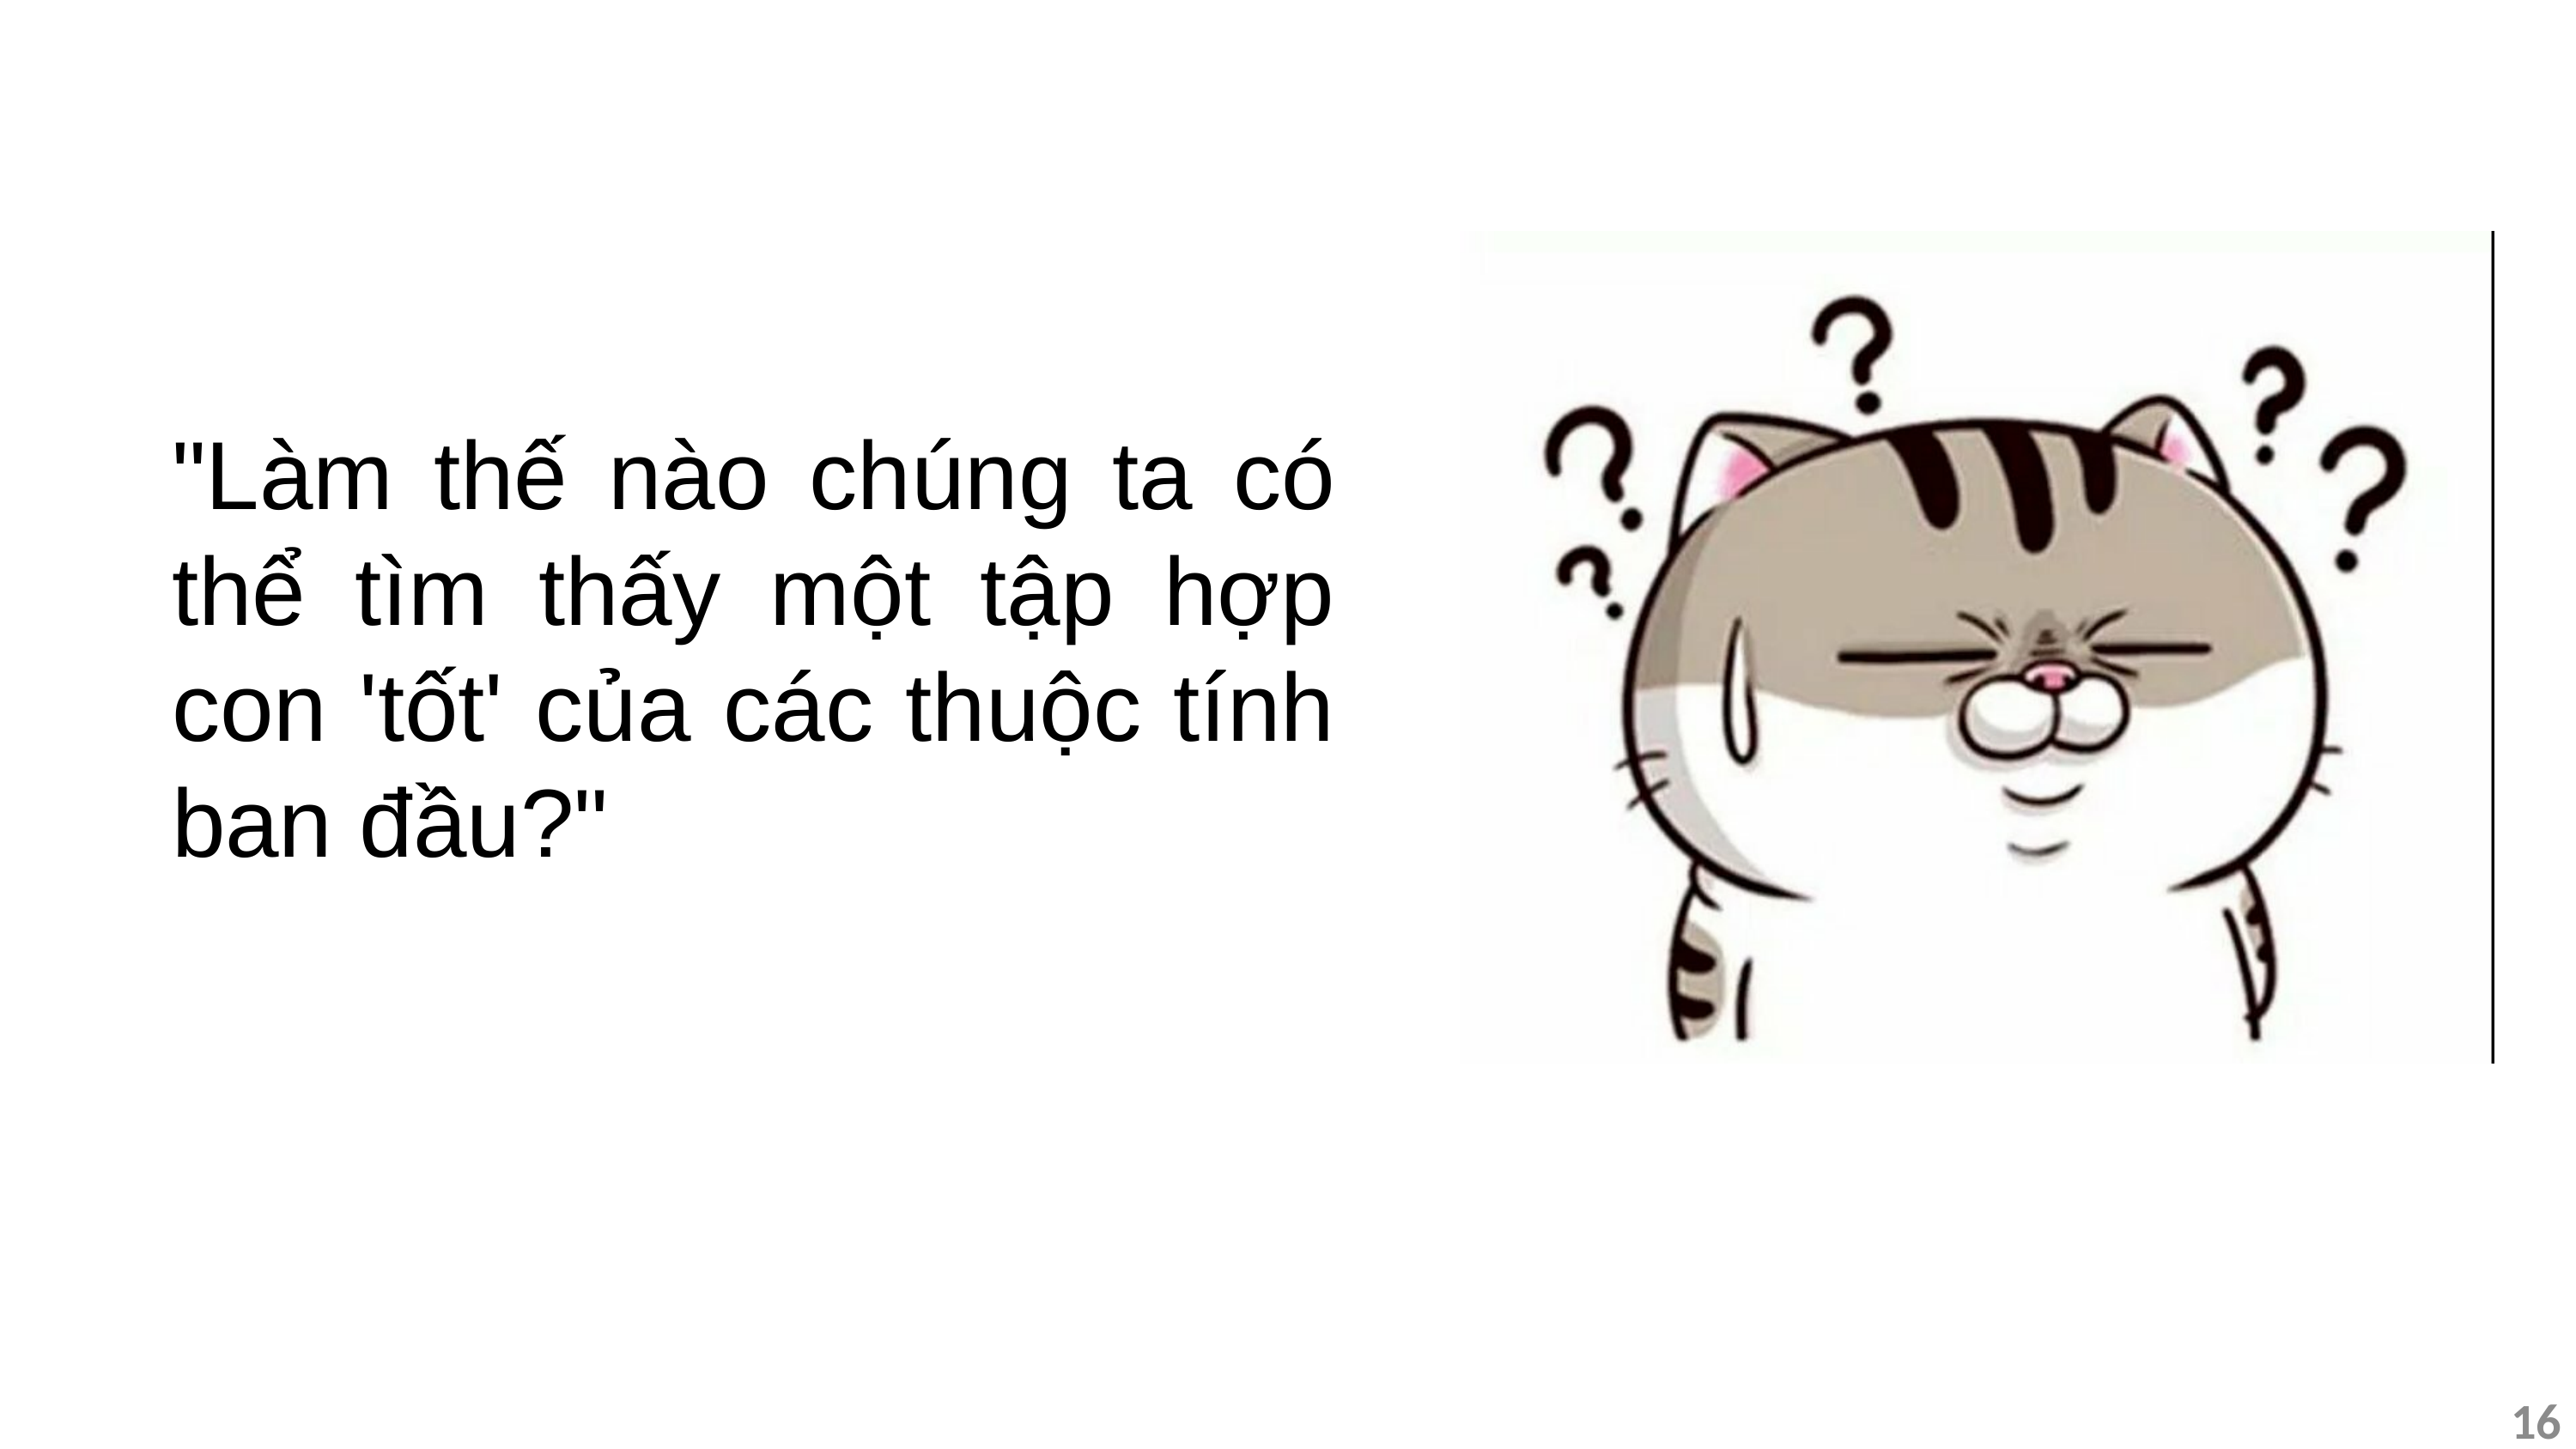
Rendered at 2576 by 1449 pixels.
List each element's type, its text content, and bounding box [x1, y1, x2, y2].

text_box "Làm thế nào chúng ta có thể tìm thấy một tập hợp con 'tốt' của các thuộc tính ban đầu?" [171, 413, 1336, 877]
picture [1459, 231, 2494, 1064]
text_box 16 [2274, 1392, 2575, 1445]
